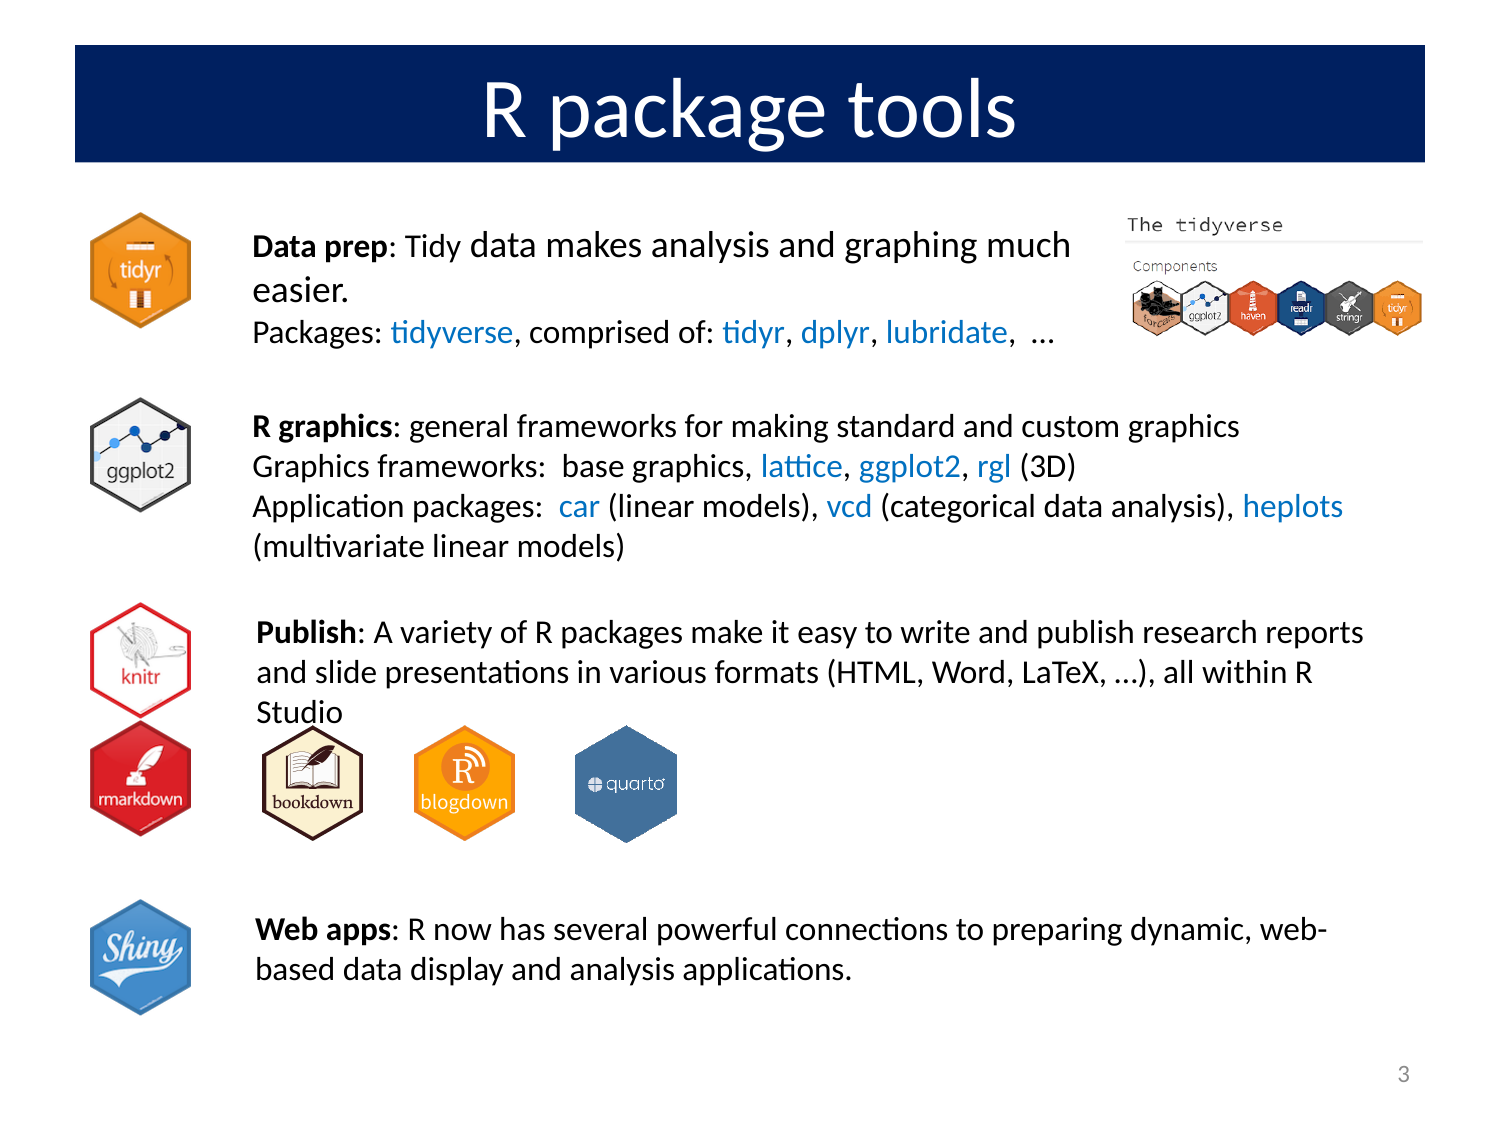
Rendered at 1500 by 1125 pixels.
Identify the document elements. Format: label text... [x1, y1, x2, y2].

slide_number 3 [1074, 1042, 1425, 1103]
picture [262, 724, 364, 841]
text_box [90, 899, 1401, 1017]
picture [414, 724, 515, 841]
picture [574, 724, 677, 843]
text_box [90, 602, 1402, 838]
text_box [90, 396, 1426, 574]
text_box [90, 212, 1423, 360]
title R package tools [75, 45, 1425, 163]
